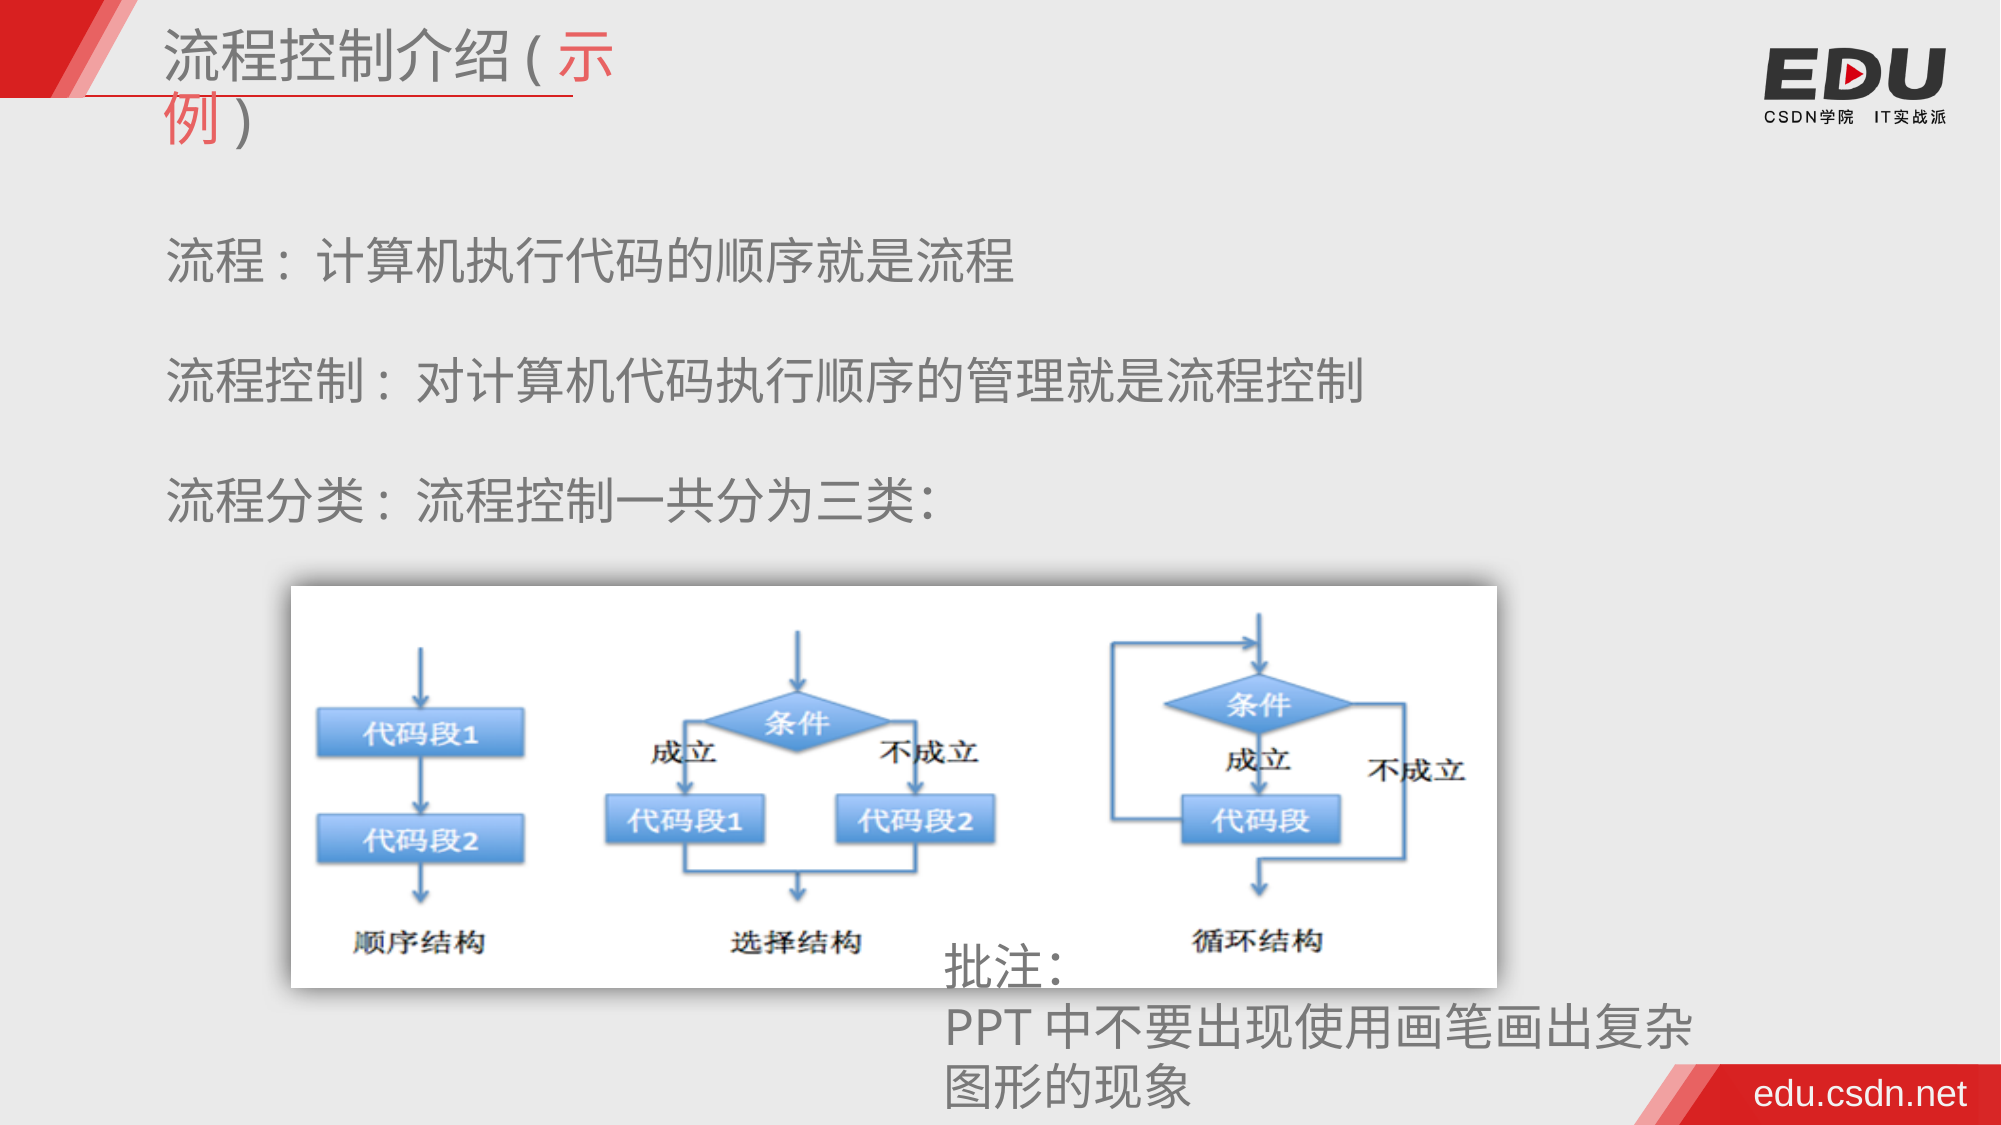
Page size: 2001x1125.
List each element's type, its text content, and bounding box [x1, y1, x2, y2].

picture [1761, 42, 1948, 128]
text_box 流程控制介绍(示例) [154, 19, 705, 118]
text_box 批注： PPT中不要出现使用画笔画出复杂图形的现象 [929, 928, 1730, 1123]
picture [290, 585, 1497, 988]
title 流程: 计算机执行代码的顺序就是流程 流程控制: 对计算机代码执行顺序的管理就是流程控制 流程分类: 流程控制一共分为三类： [155, 219, 1697, 539]
